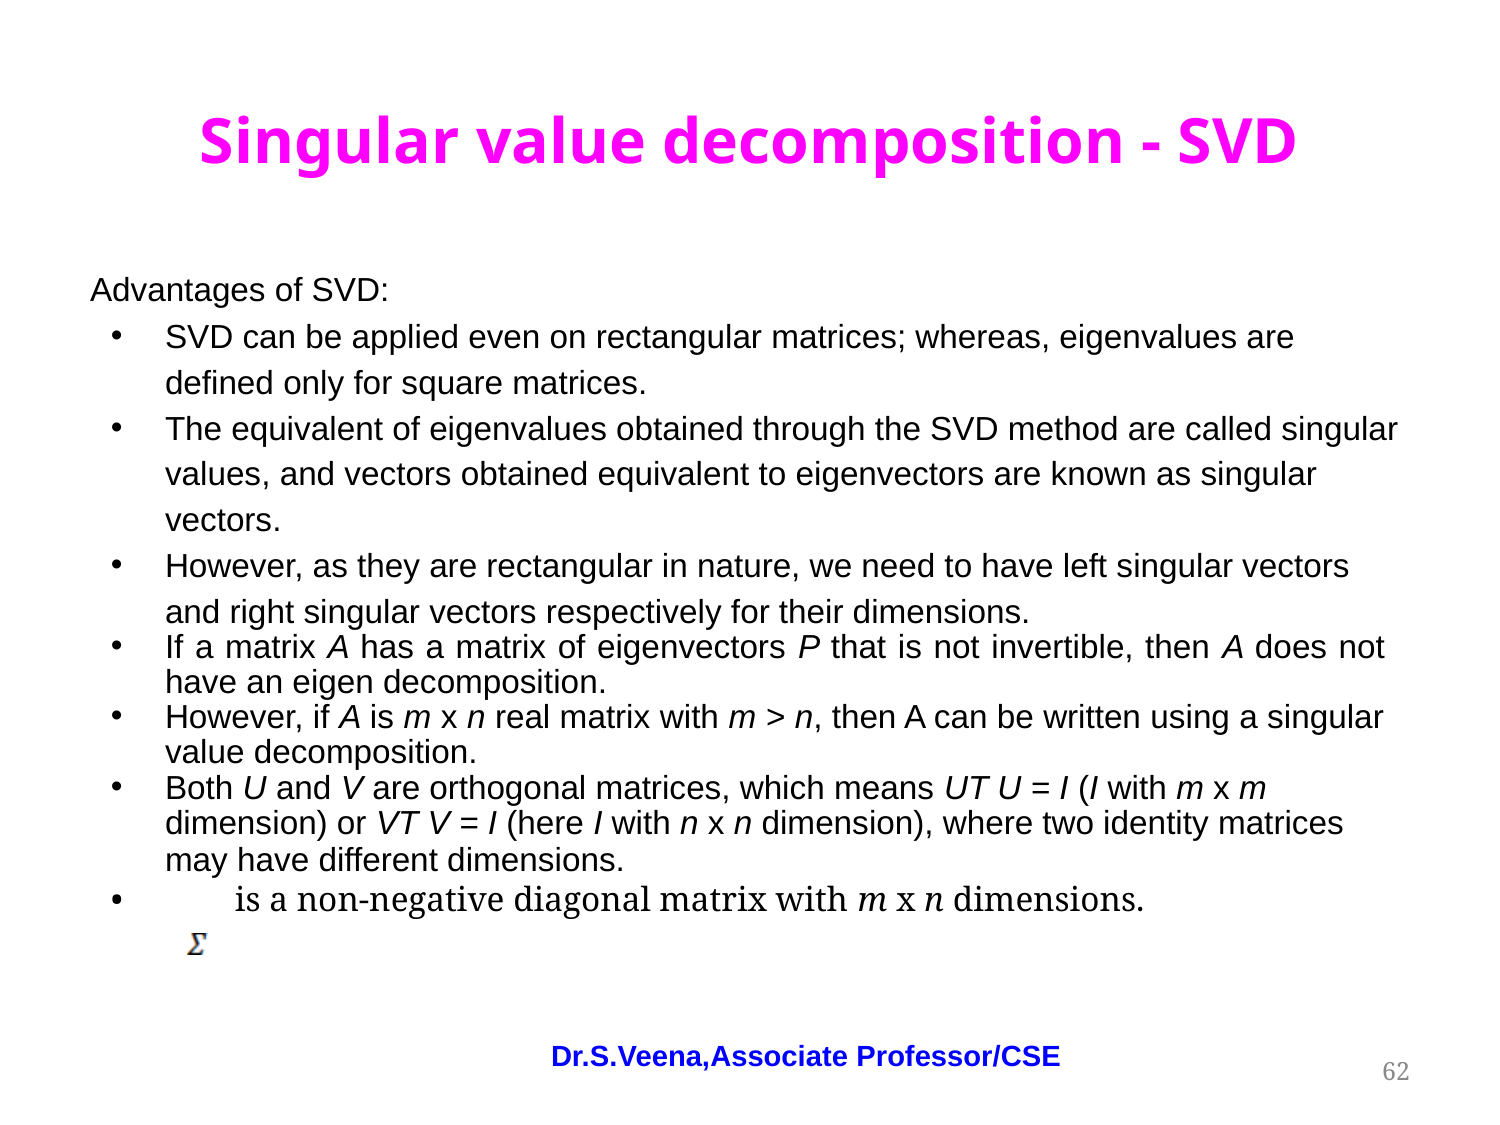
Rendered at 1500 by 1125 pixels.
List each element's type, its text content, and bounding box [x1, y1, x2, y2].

slide_number ‹#› [1101, 1042, 1425, 1103]
picture [187, 933, 208, 955]
list Advantages of SVD: SVD can be applied even on rectangular matrices; whereas, eigenvalues are defined only for square matrices. The equivalent of eigenvalues obtained through the SVD method are called singular values, and vectors obtained equivalent to eigenvectors are known as singular vectors. However, as they are rectangular in nature, we need to have left singular vectors and right singular vectors respectively for their dimensions. If a matrix A has a matrix of eigenvectors P that is not invertible, then A does not have an eigen decomposition. However, if A is m x n real matrix with m > n, then A can be written using a singular value decomposition. Both U and V are orthogonal matrices, which means UT U = I (I with m x m dimension) or VT V = I (here I with n x n dimension), where two identity matrices may have different dimensions. is a non-negative diagonal matrix with m x n dimensions. [75, 266, 1425, 1009]
title Singular value decomposition - SVD [75, 45, 1425, 233]
text_box Dr.S.Veena,Associate Professor/CSE [512, 1042, 1101, 1103]
